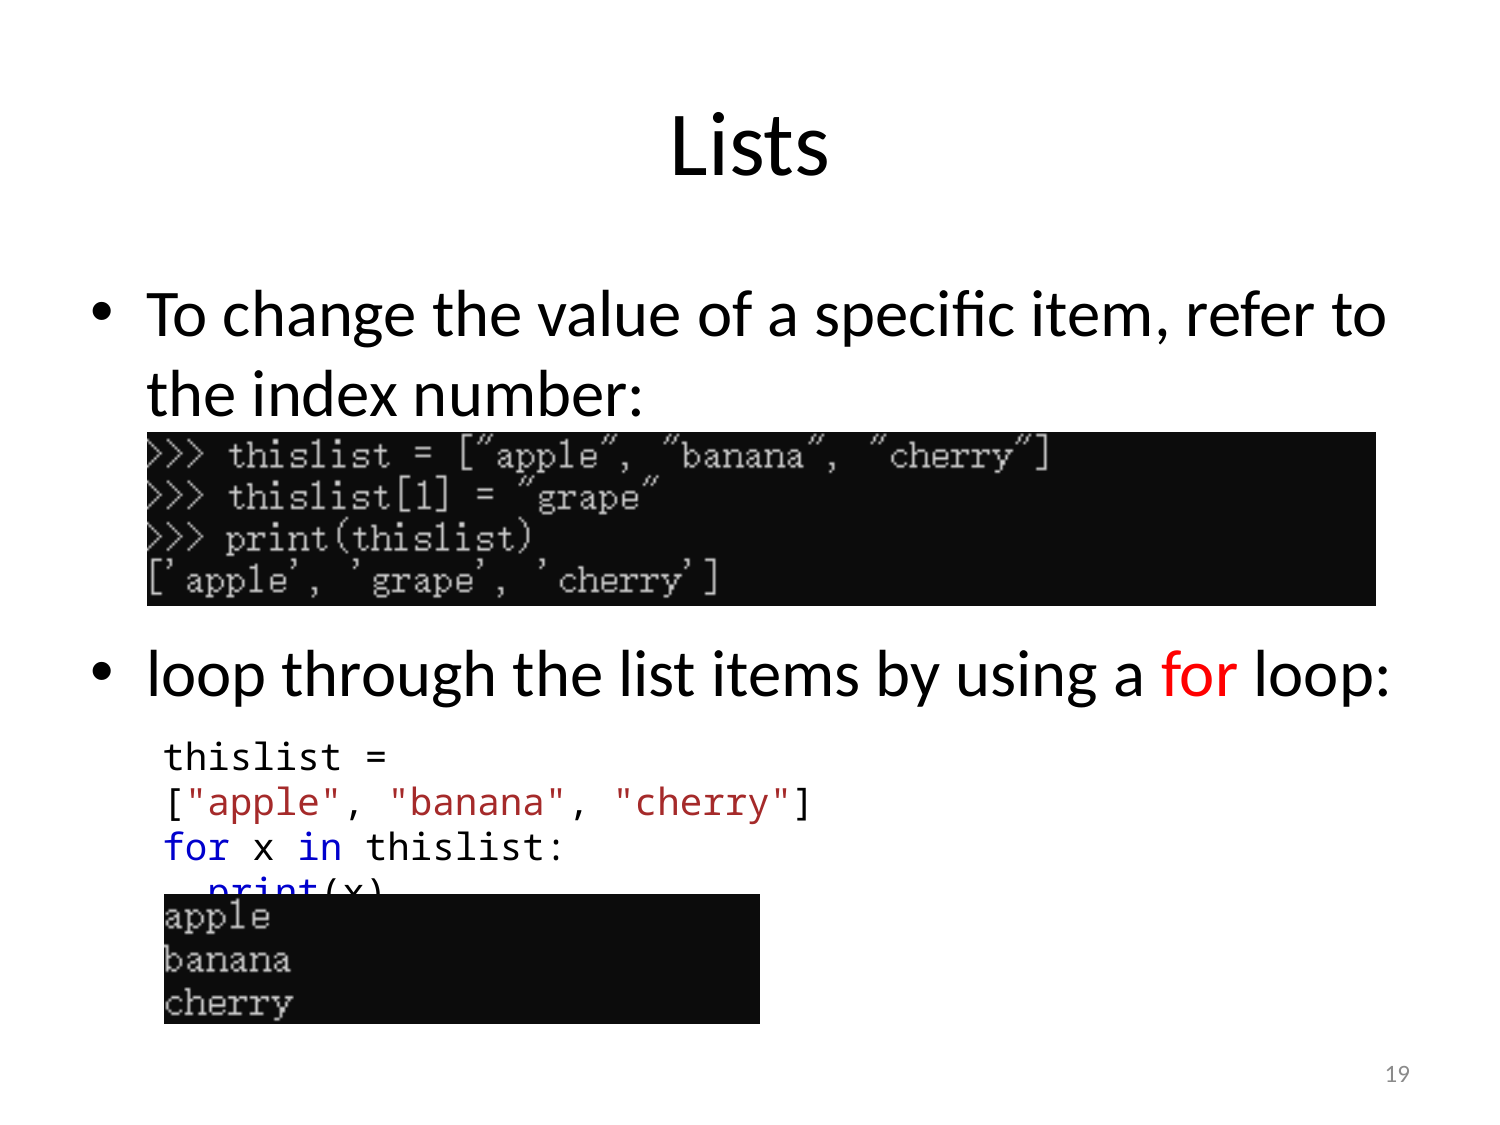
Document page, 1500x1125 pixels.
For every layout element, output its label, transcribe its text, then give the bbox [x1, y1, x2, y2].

picture [164, 893, 760, 1024]
list To change the value of a specific item, refer to the index number: loop through the list items by using a for loop: [75, 262, 1425, 1005]
slide_number 19 [1074, 1042, 1425, 1103]
text_box thislist = ["apple", "banana", "cherry"] for x in thislist: print(x) [147, 725, 1069, 920]
picture [147, 432, 1377, 606]
title Lists [75, 45, 1425, 233]
